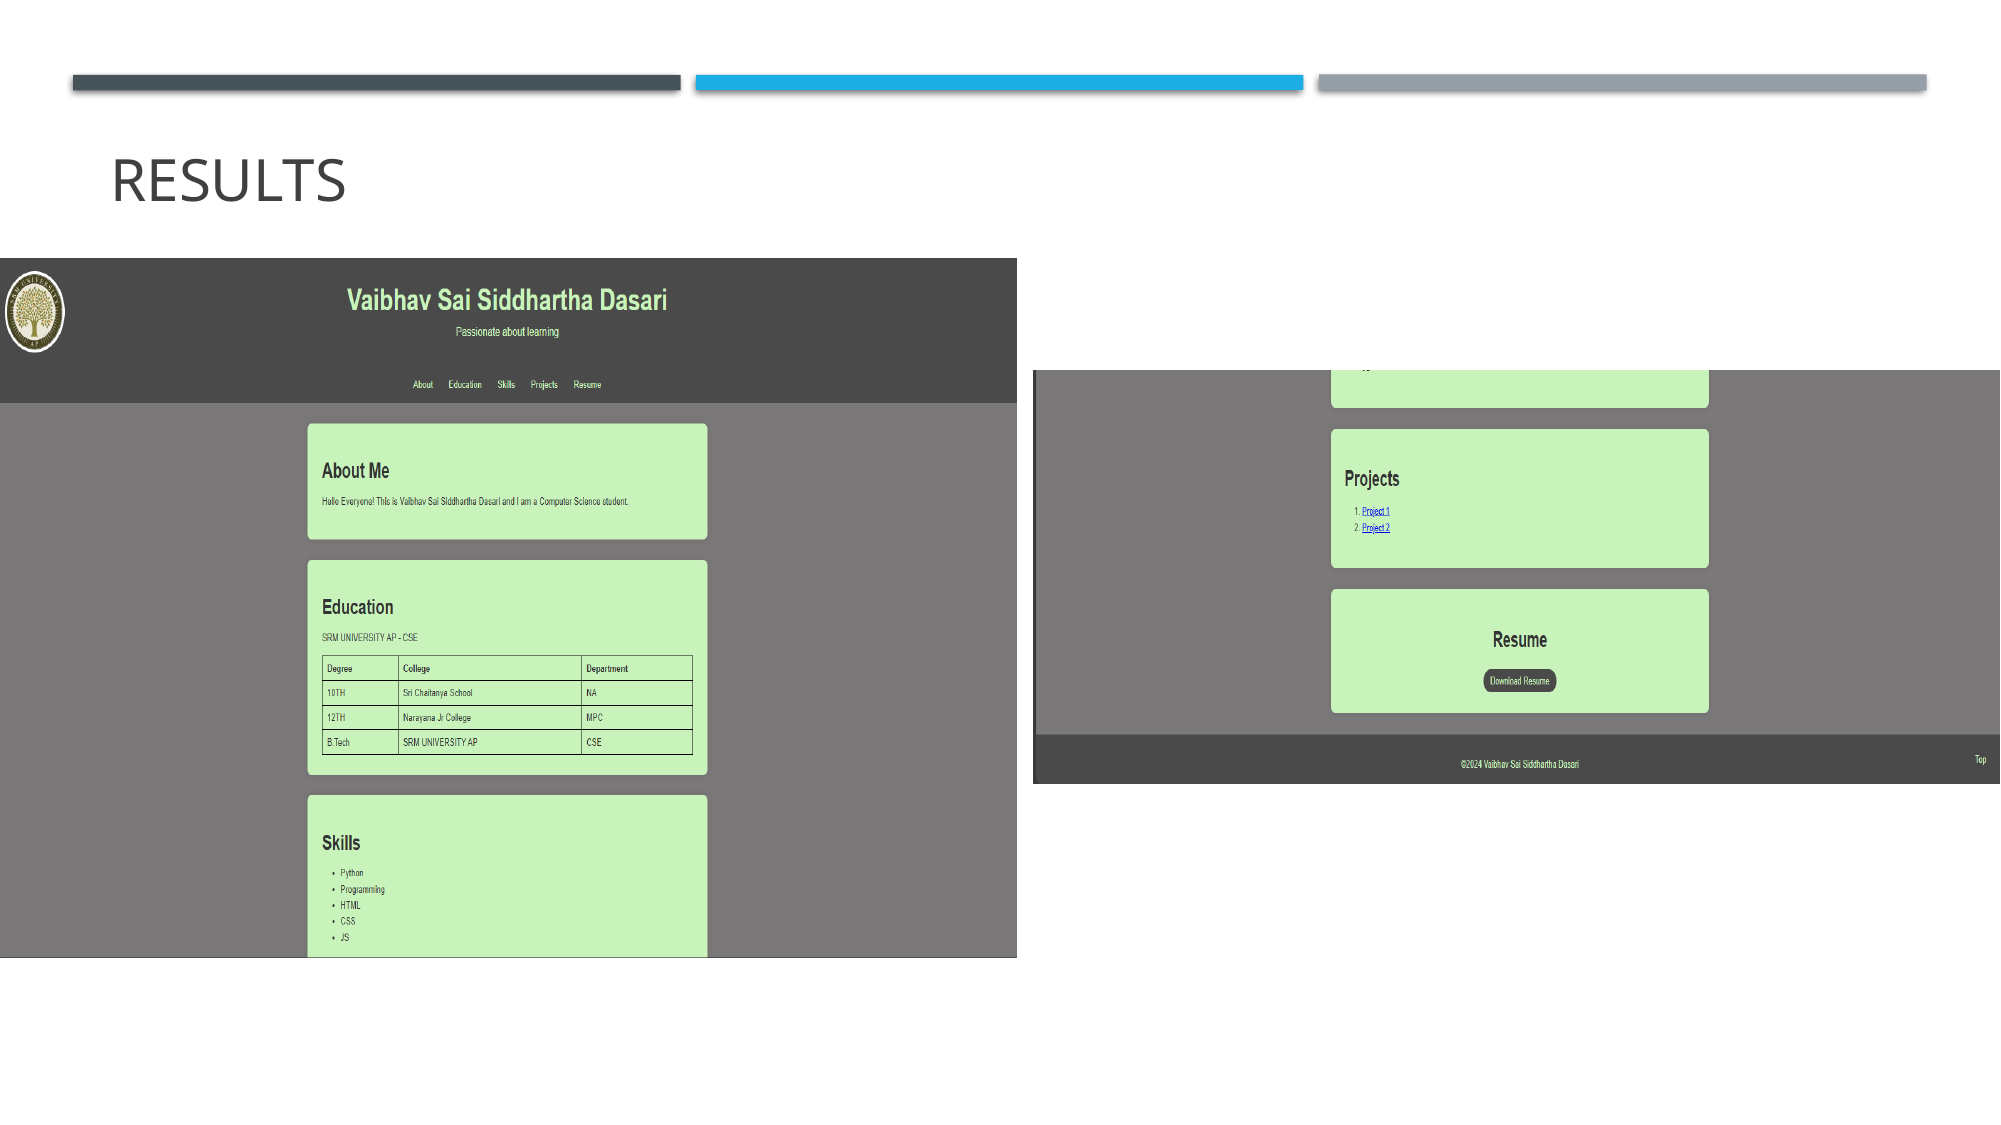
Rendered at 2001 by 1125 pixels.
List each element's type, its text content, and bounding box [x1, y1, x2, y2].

picture [0, 257, 1017, 959]
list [1033, 370, 2000, 785]
title Results [95, 81, 1905, 276]
